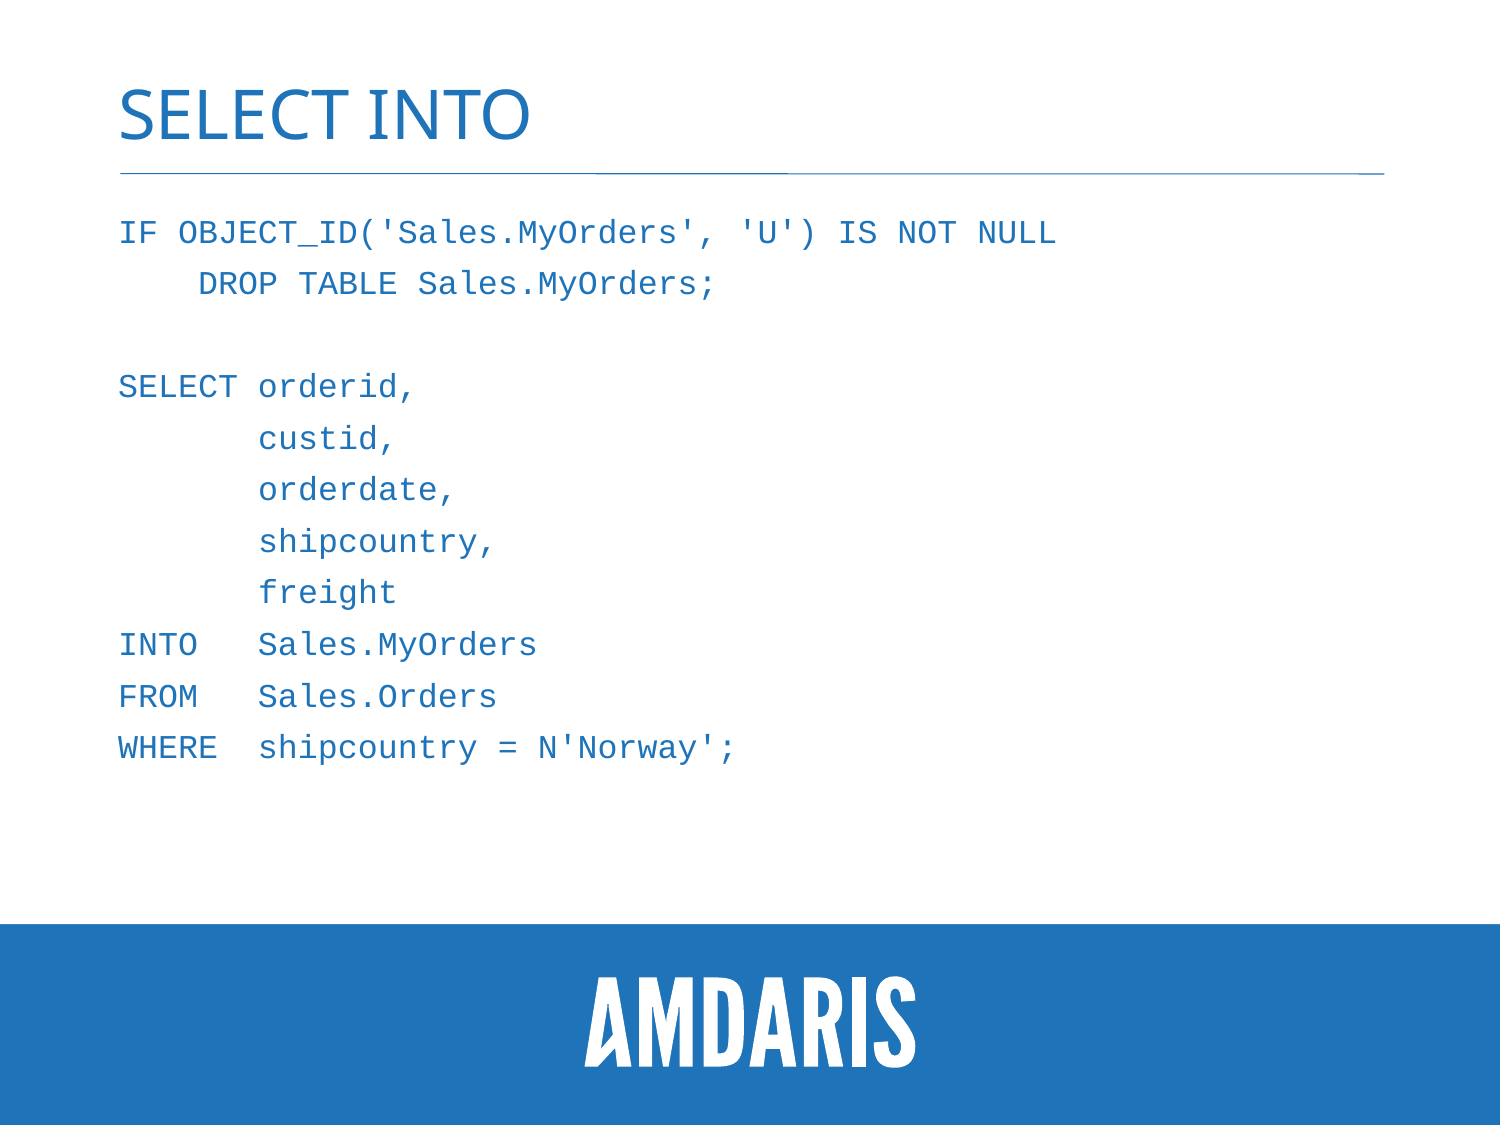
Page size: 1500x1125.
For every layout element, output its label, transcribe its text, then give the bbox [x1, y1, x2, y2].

list IF OBJECT_ID('Sales.MyOrders', 'U') IS NOT NULL DROP TABLE Sales.MyOrders; SELECT orderid, custid, orderdate, shipcountry, freight INTO Sales.MyOrders FROM Sales.Orders WHERE shipcountry = N'Norway'; [103, 206, 1397, 887]
title Select INTO [103, 59, 1397, 175]
